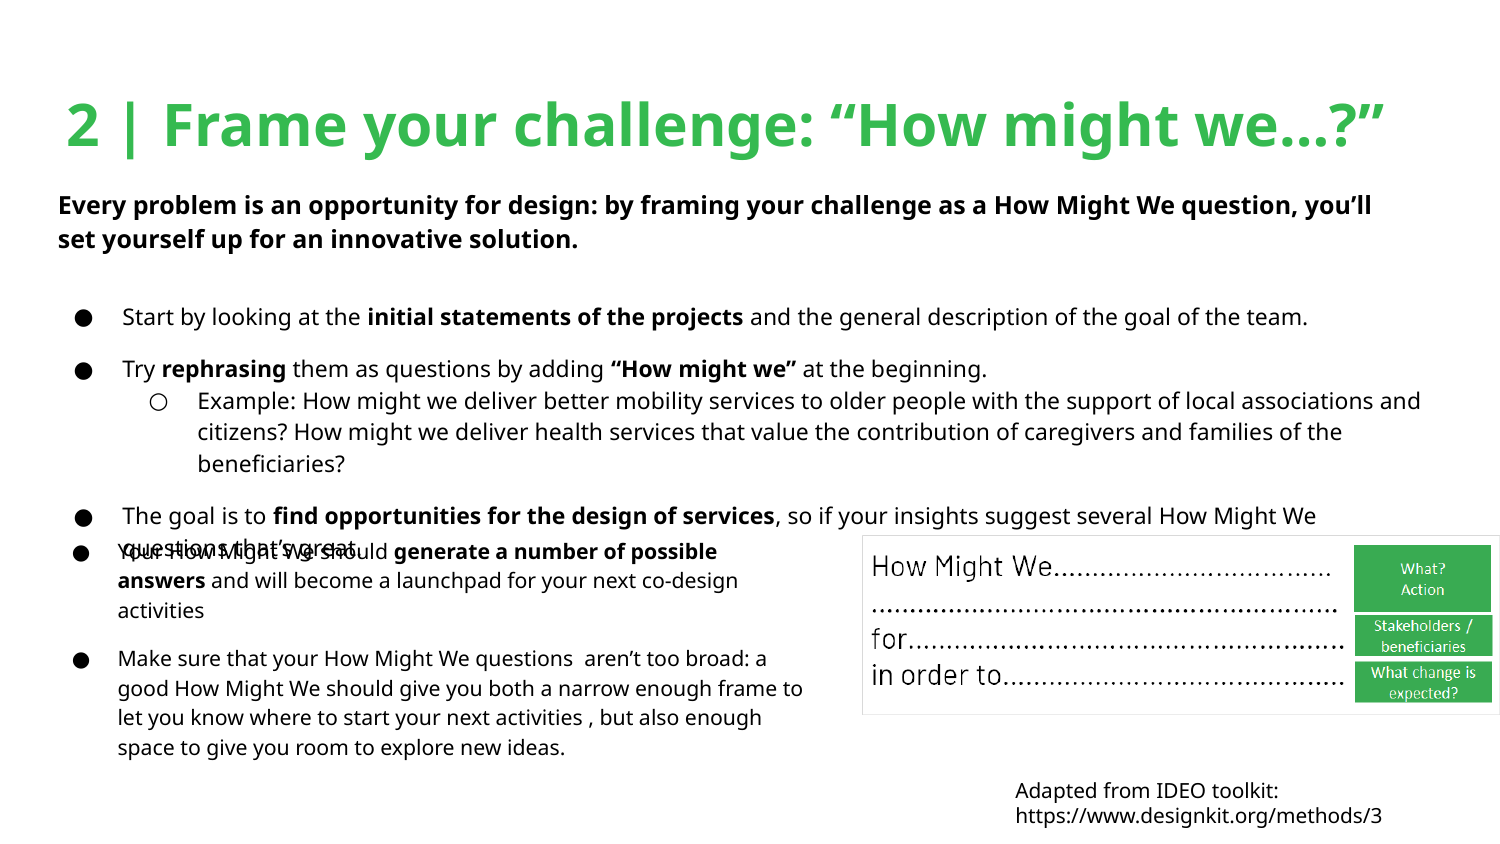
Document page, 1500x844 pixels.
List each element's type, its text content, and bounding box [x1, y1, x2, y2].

title 2 | Frame your challenge: “How might we…?” [51, 72, 1449, 167]
text_box Adapted from IDEO toolkit: https://www.designkit.org/methods/3 [1000, 762, 1493, 843]
list Your How Might We should generate a number of possible answers and will become a launchpad for your next co-design activities Make sure that your How Might We questions aren’t too broad: a good How Might We should give you both a narrow enough frame to let you know where to start your next activities , but also enough space to give you room to explore new ideas. [32, 576, 821, 775]
picture [851, 535, 1500, 715]
text_box Every problem is an opportunity for design: by framing your challenge as a How Might We question, you’ll set yourself up for an innovative solution. Start by looking at the initial statements of the projects and the general description of the goal of the team. Try rephrasing them as questions by adding “How might we” at the beginning. Example: How might we deliver better mobility services to older people with the support of local associations and citizens? How might we deliver health services that value the contribution of caregivers and families of the beneficiaries? The goal is to find opportunities for the design of services, so if your insights suggest several How Might We questions that’s great. [32, 169, 1440, 576]
